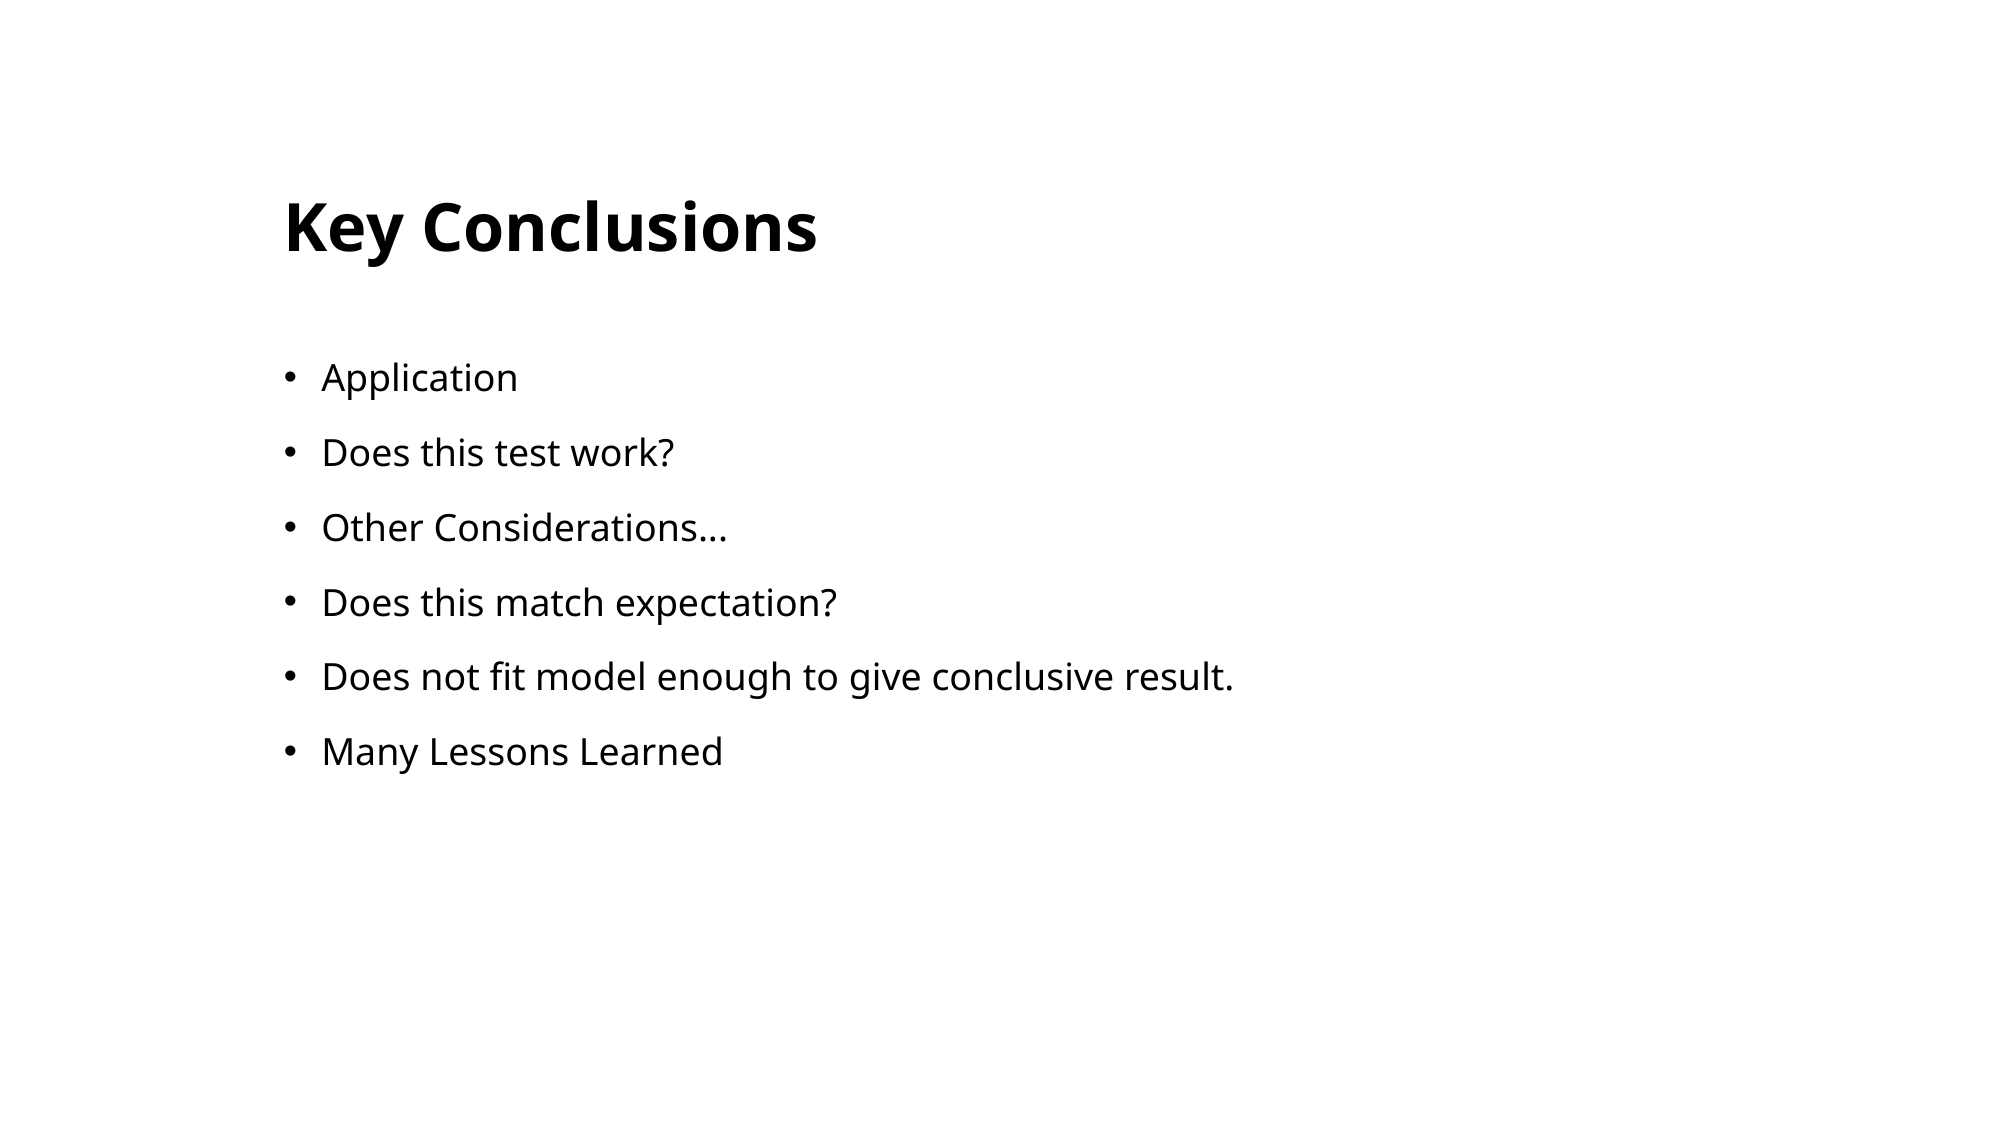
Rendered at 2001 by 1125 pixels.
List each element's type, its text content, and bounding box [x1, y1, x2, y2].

list Application Does this test work? Other Considerations... Does this match expectation? Does not fit model enough to give conclusive result. Many Lessons Learned [268, 337, 1732, 1017]
title Key Conclusions [268, 112, 1732, 337]
